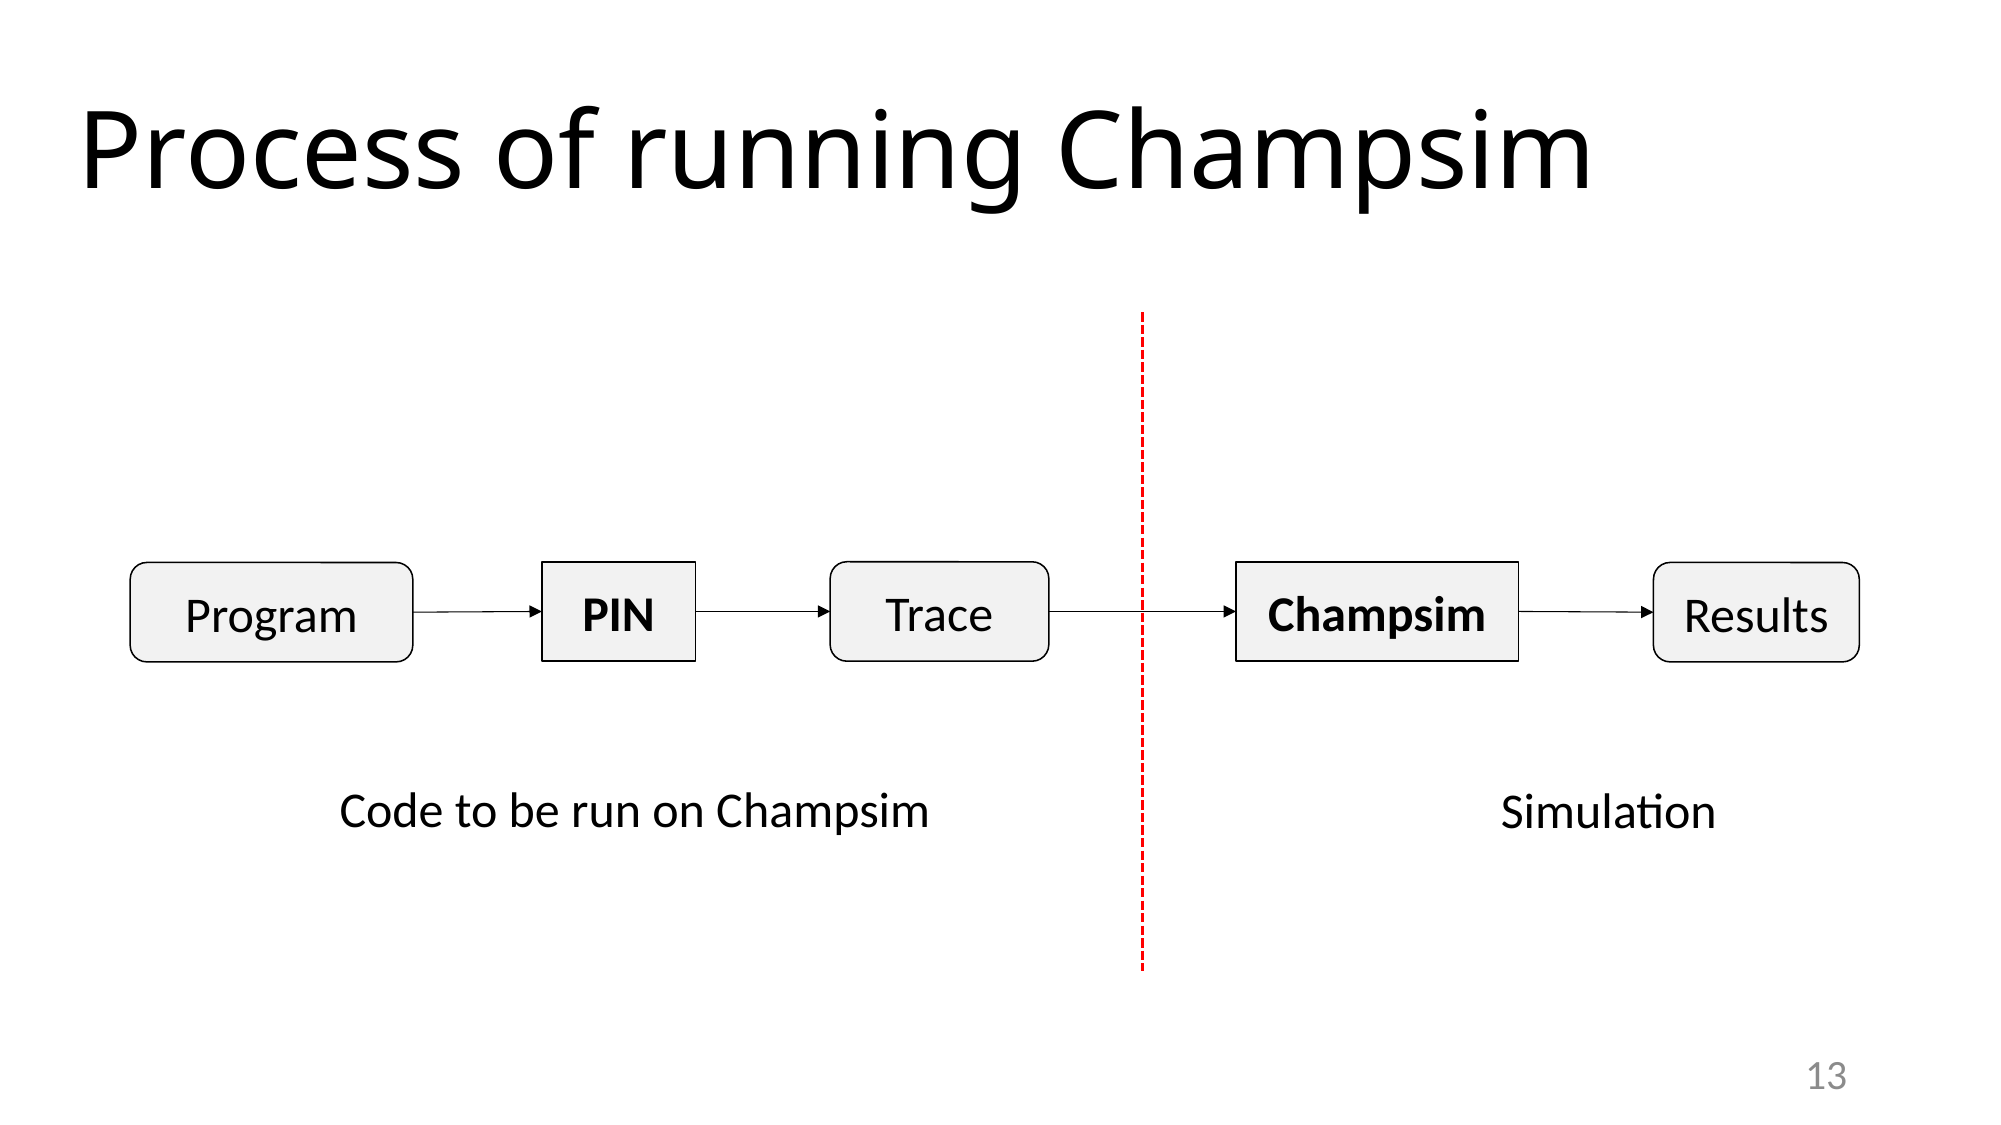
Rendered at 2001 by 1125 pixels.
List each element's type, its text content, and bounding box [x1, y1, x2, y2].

text_box Results [1653, 562, 1860, 662]
text_box PIN [541, 561, 696, 662]
text_box Trace [830, 561, 1049, 662]
text_box Simulation [1486, 770, 1753, 846]
text_box Program [130, 562, 413, 662]
title Process of running Champsim [62, 44, 1788, 263]
text_box Code to be run on Champsim [324, 770, 1000, 845]
slide_number 13 [1412, 1042, 1863, 1103]
text_box Champsim [1236, 561, 1519, 662]
